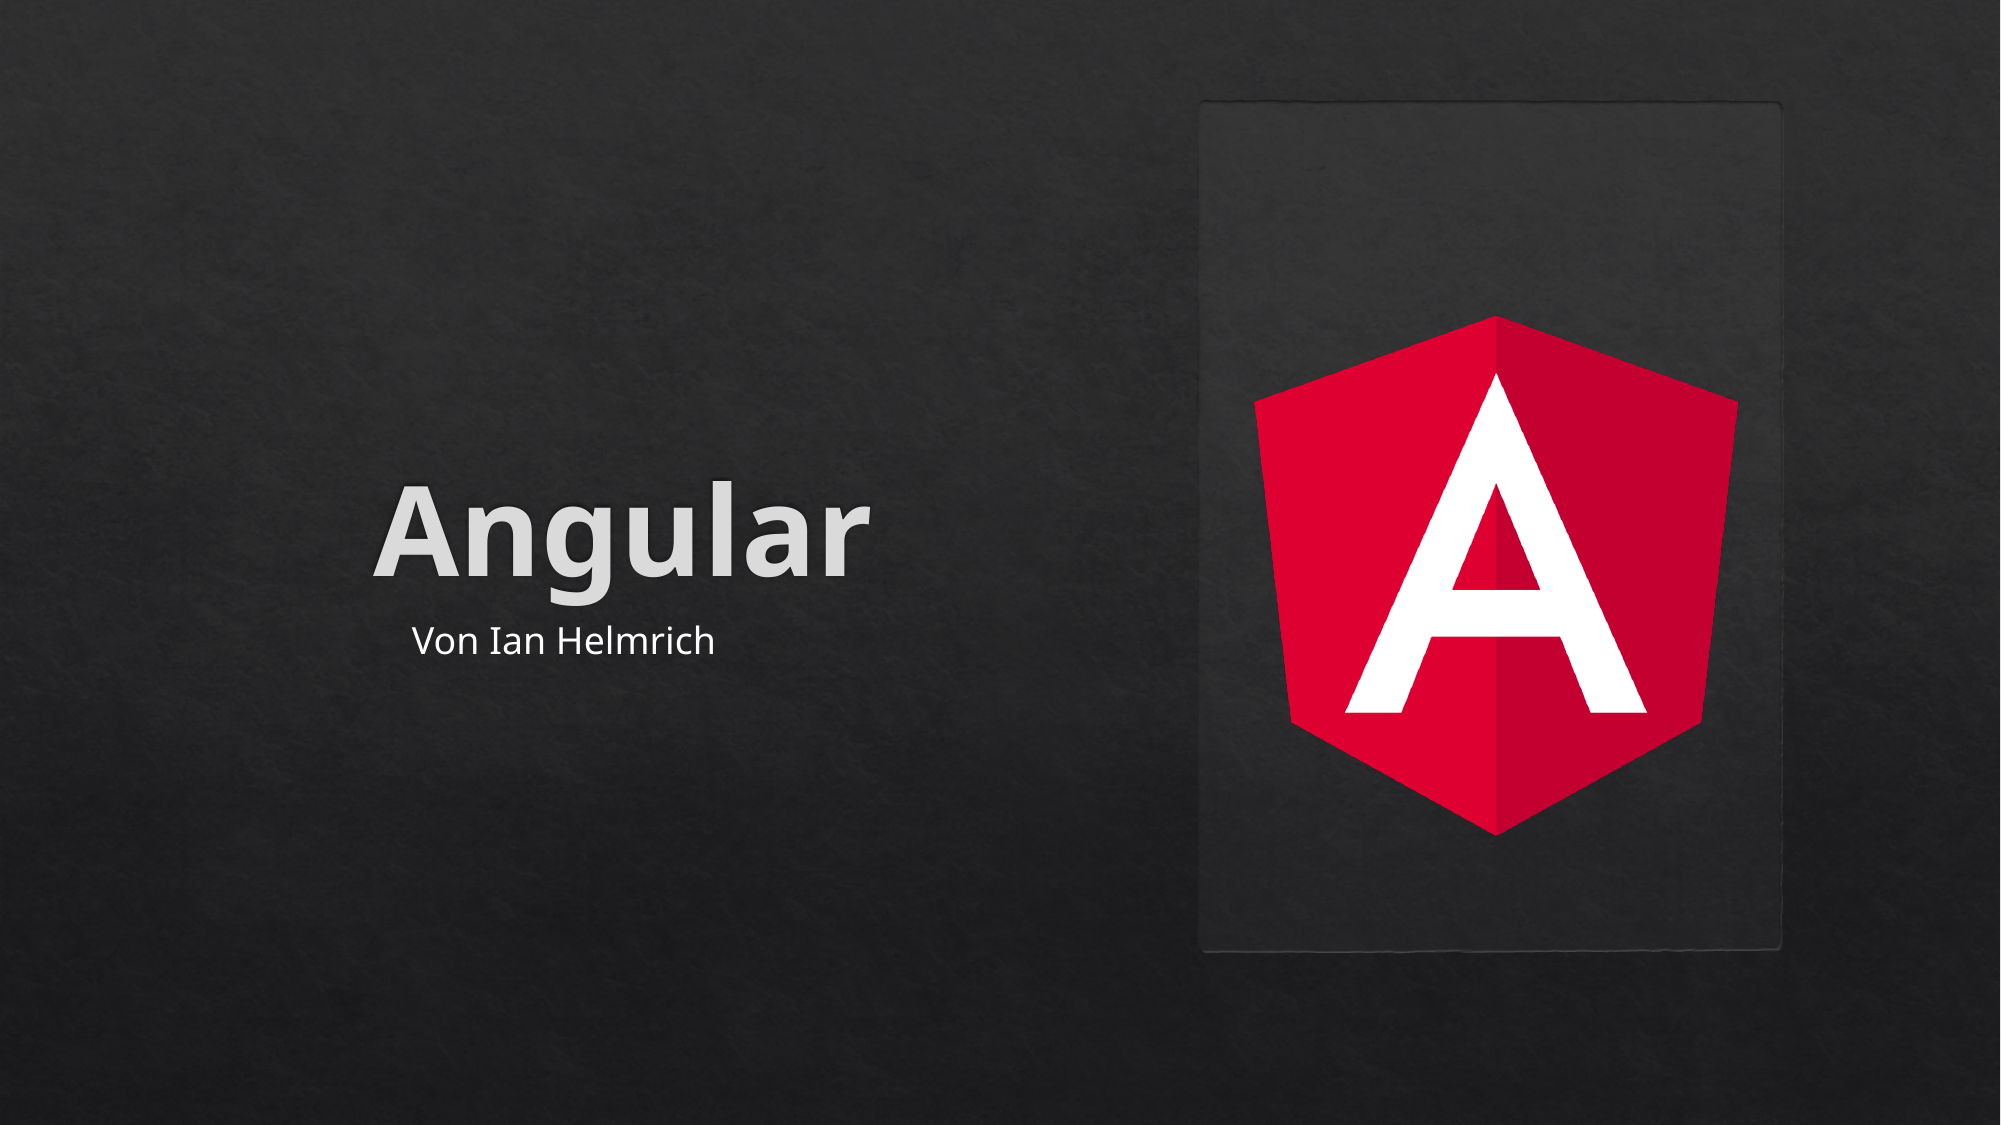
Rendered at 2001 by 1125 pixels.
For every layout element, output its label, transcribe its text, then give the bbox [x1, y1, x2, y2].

title Angular [121, 515, 1127, 610]
picture [1170, 99, 1821, 954]
text_box Von Ian Helmrich [397, 609, 850, 670]
